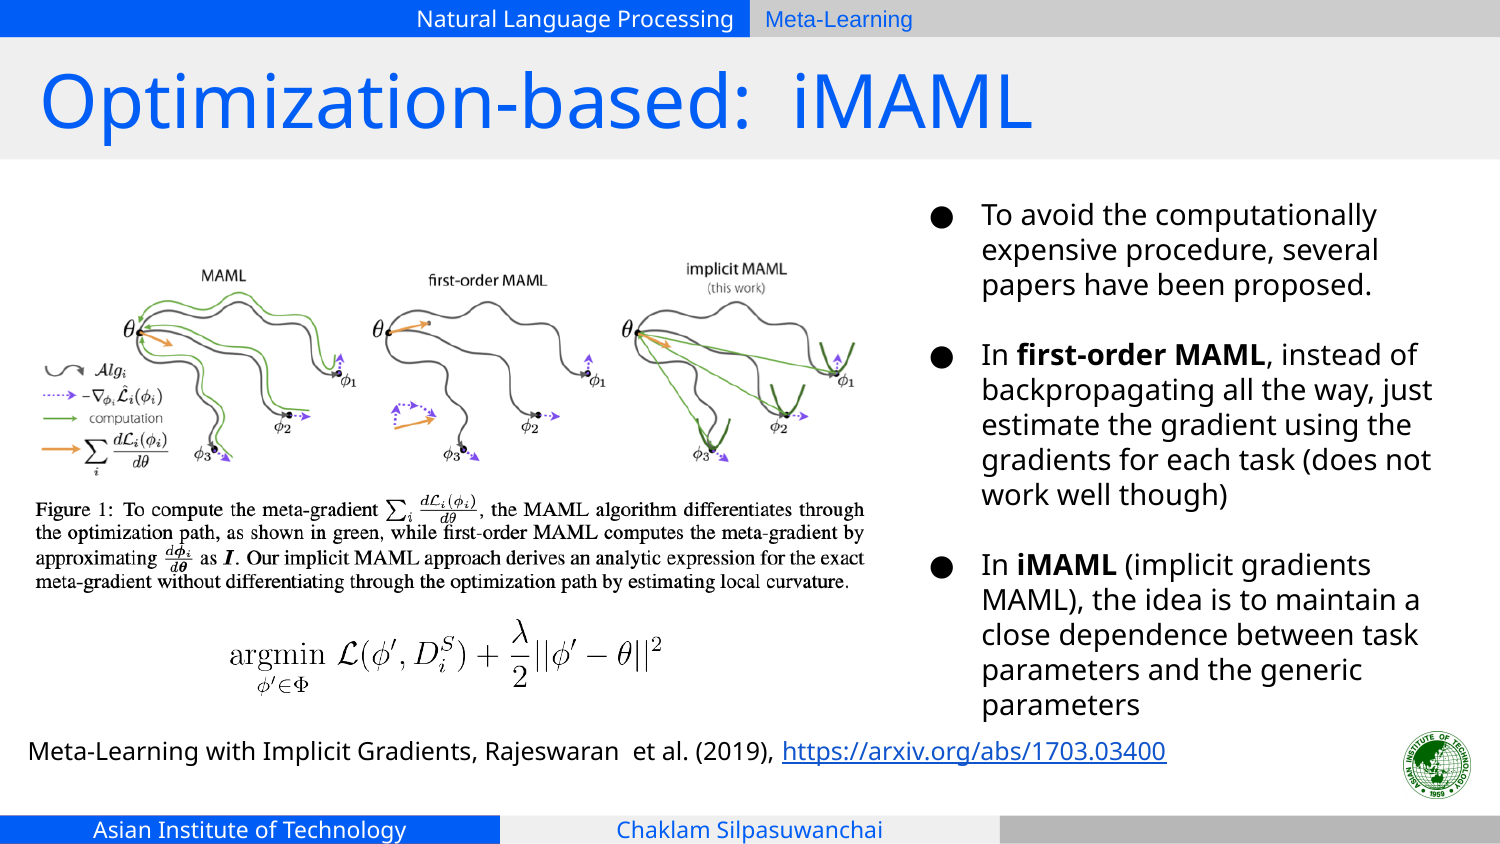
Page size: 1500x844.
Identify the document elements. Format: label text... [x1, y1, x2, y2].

title Optimization-based: iMAML [24, 37, 1475, 160]
list Meta-Learning with Implicit Gradients, Rajeswaran et al. (2019), https://arxiv.org/abs/1703.03400 [12, 726, 1450, 779]
picture [24, 246, 867, 605]
text_box To avoid the computationally expensive procedure, several papers have been proposed. In first-order MAML, instead of backpropagating all the way, just estimate the gradient using the gradients for each task (does not work well though) In iMAML (implicit gradients MAML), the idea is to maintain a close dependence between task parameters and the generic parameters [891, 181, 1474, 736]
picture [230, 619, 661, 697]
picture [1403, 736, 1471, 799]
